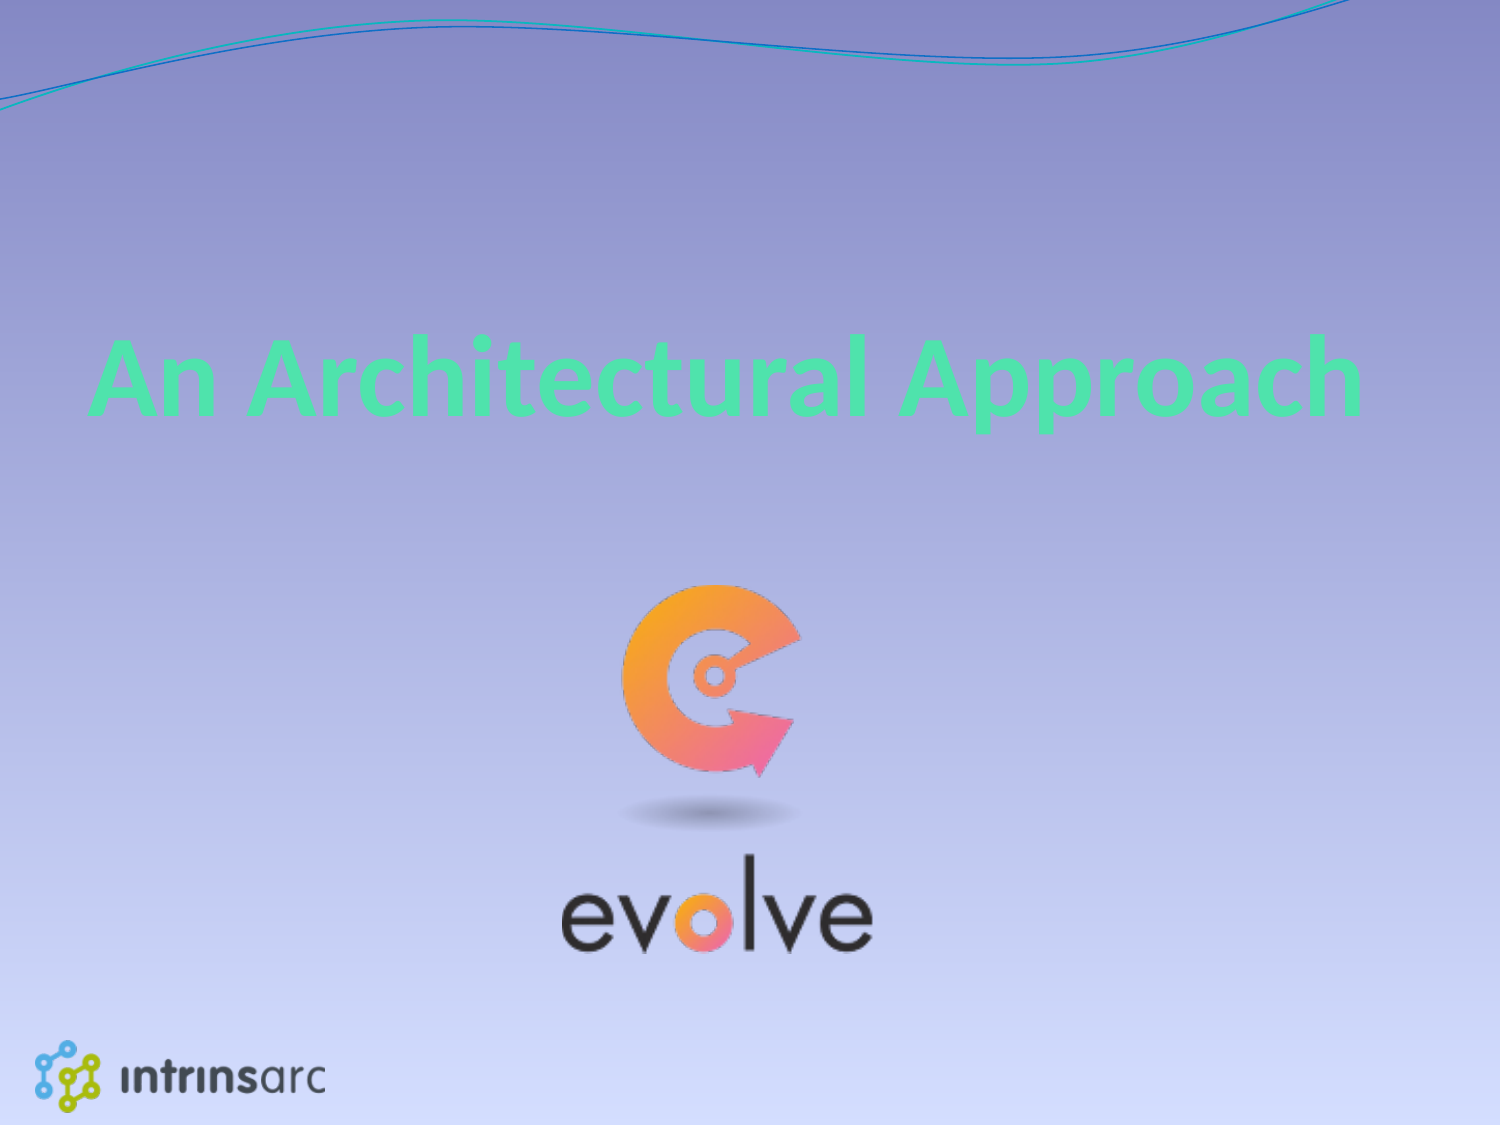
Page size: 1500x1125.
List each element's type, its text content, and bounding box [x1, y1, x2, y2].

picture [35, 997, 325, 1114]
title An Architectural Approach [86, 216, 1418, 440]
picture [562, 585, 915, 955]
